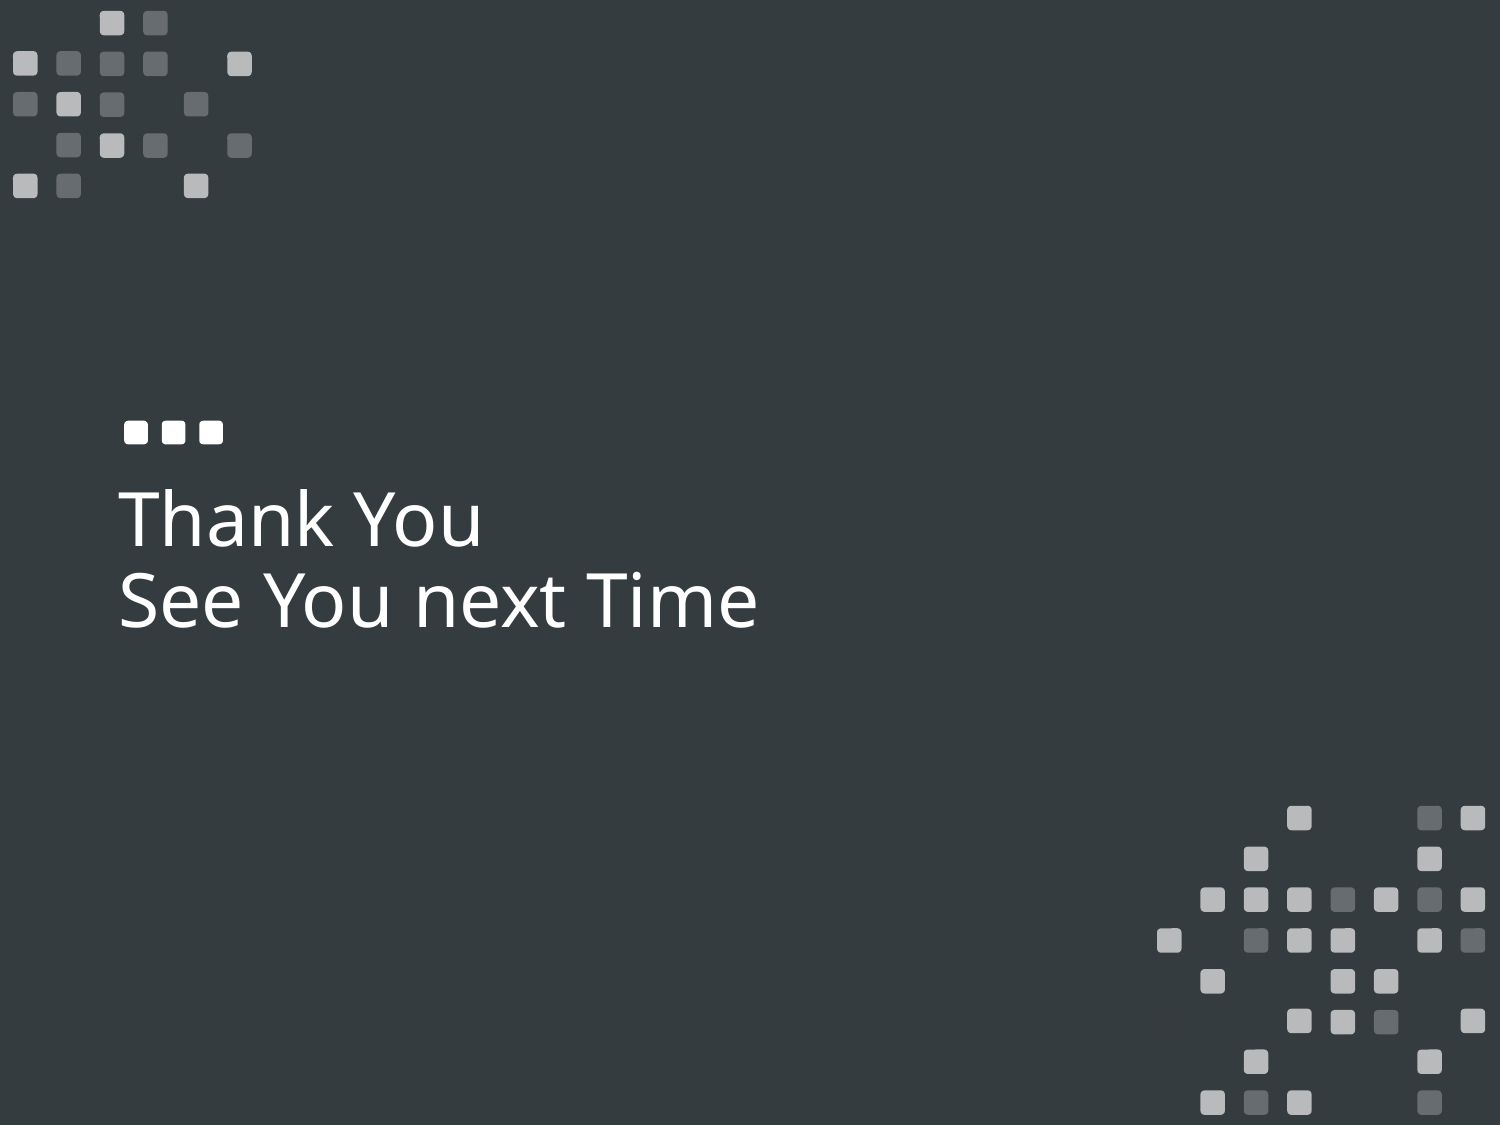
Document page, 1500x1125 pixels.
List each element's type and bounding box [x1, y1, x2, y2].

text_box [1156, 805, 1486, 1115]
text_box [12, 10, 252, 199]
text_box [124, 420, 224, 445]
picture [0, 0, 1500, 1125]
